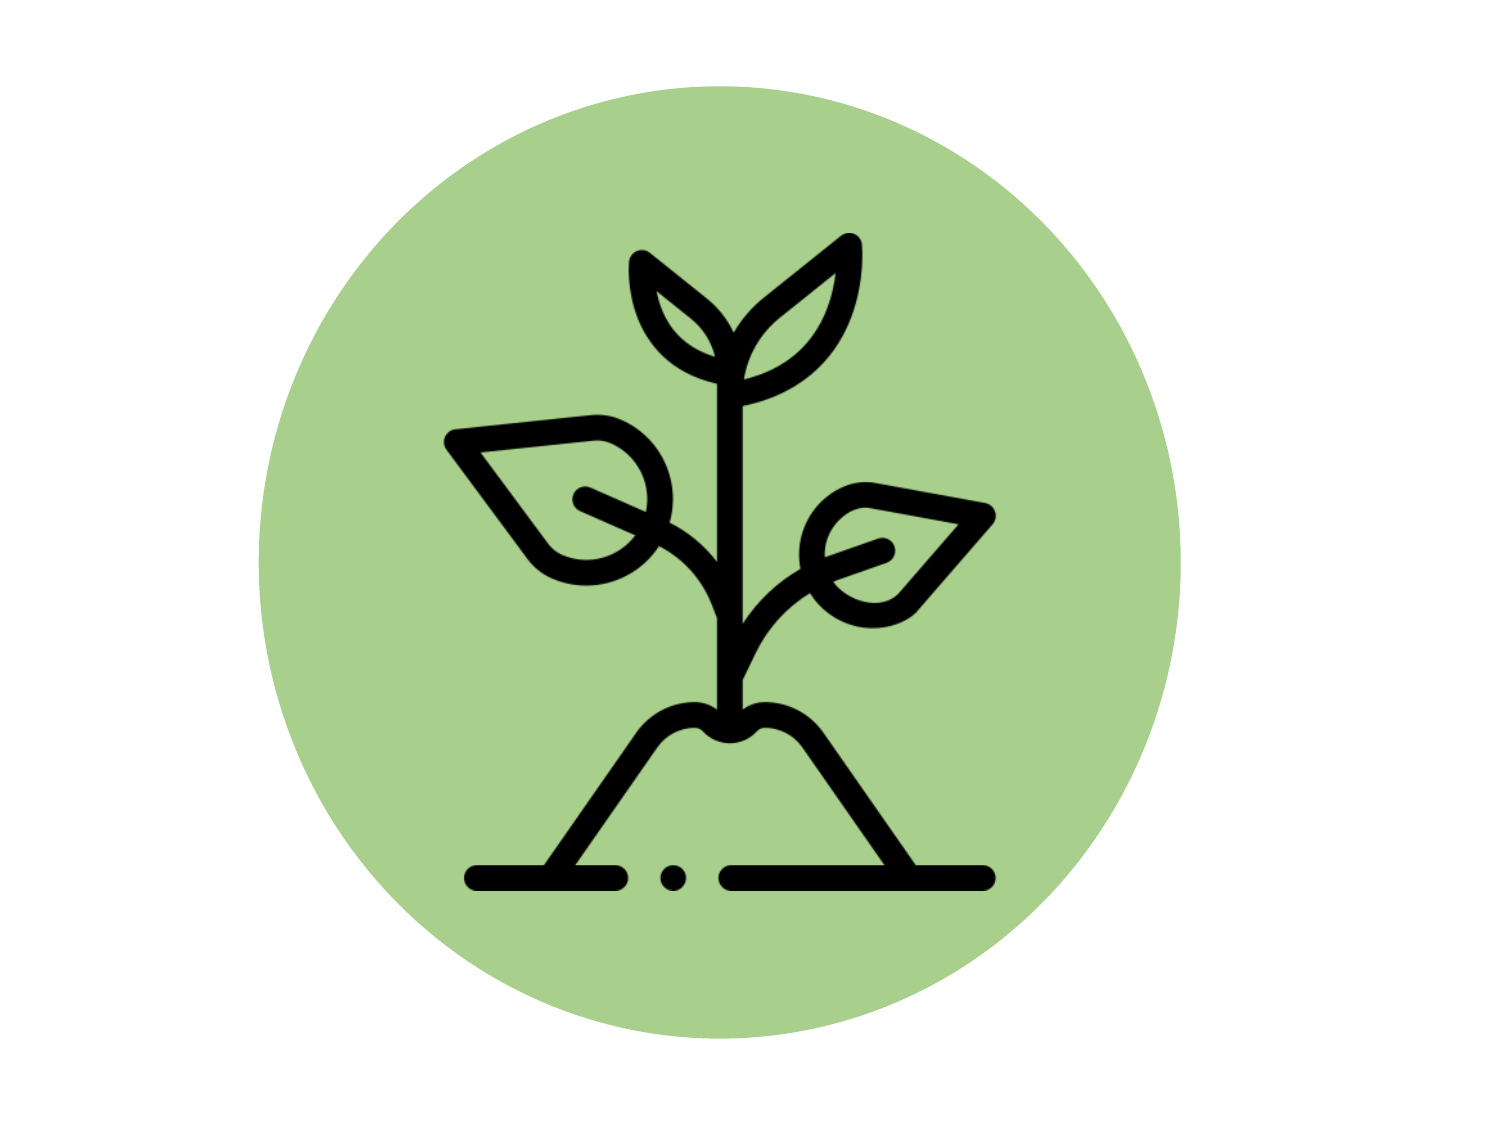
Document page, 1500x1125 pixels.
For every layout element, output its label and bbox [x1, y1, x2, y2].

text_box [258, 86, 1181, 1039]
